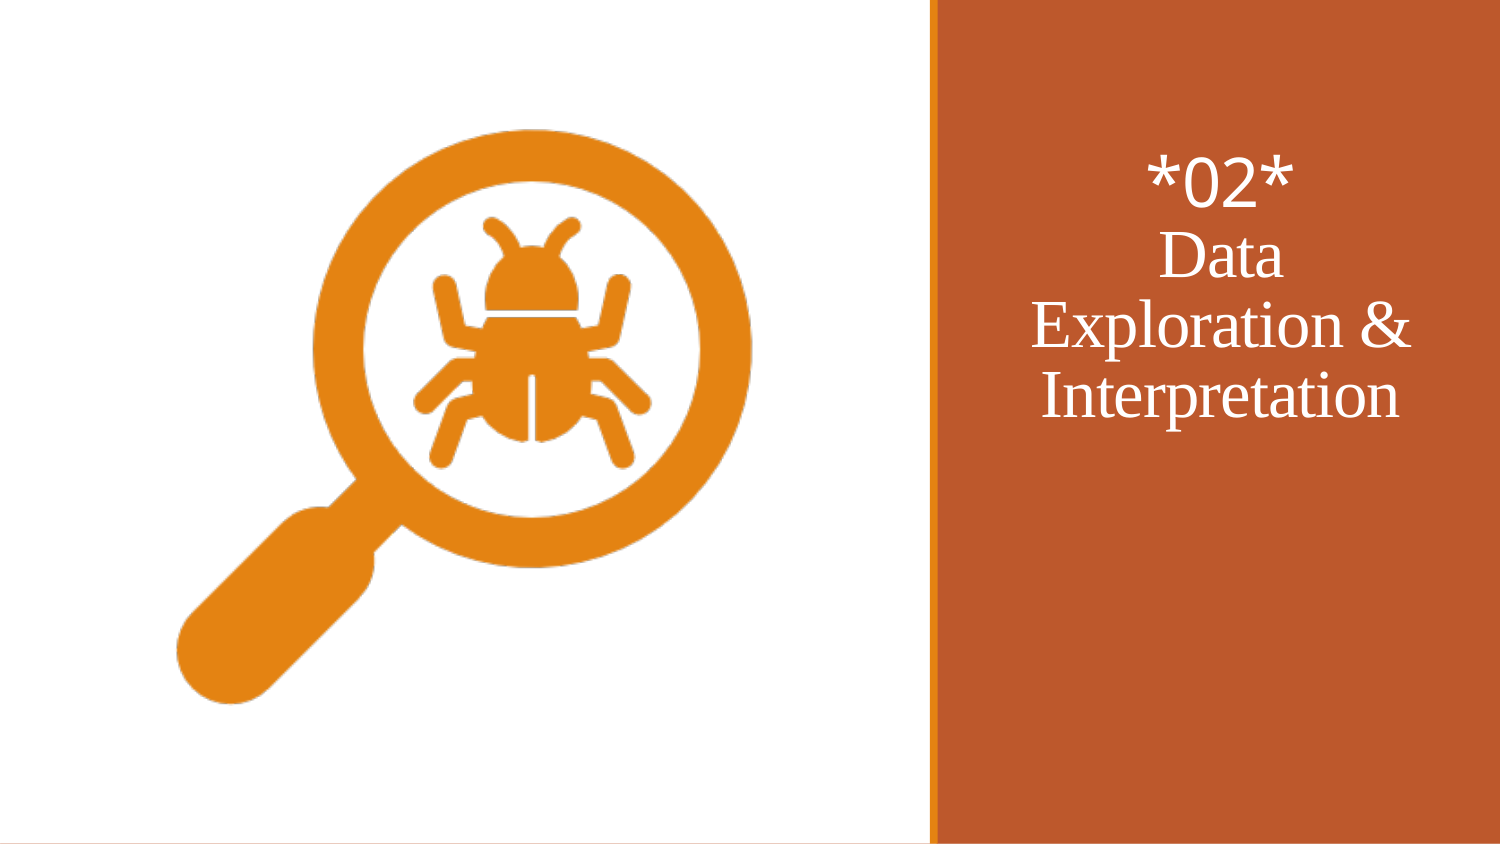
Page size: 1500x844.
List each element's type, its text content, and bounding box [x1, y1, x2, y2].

text_box [928, 0, 939, 530]
title *02* Data Exploration & Interpretation [996, 78, 1447, 439]
text_box [928, 542, 939, 844]
text_box [0, 0, 928, 844]
picture [120, 78, 808, 766]
text_box [939, 0, 1500, 844]
